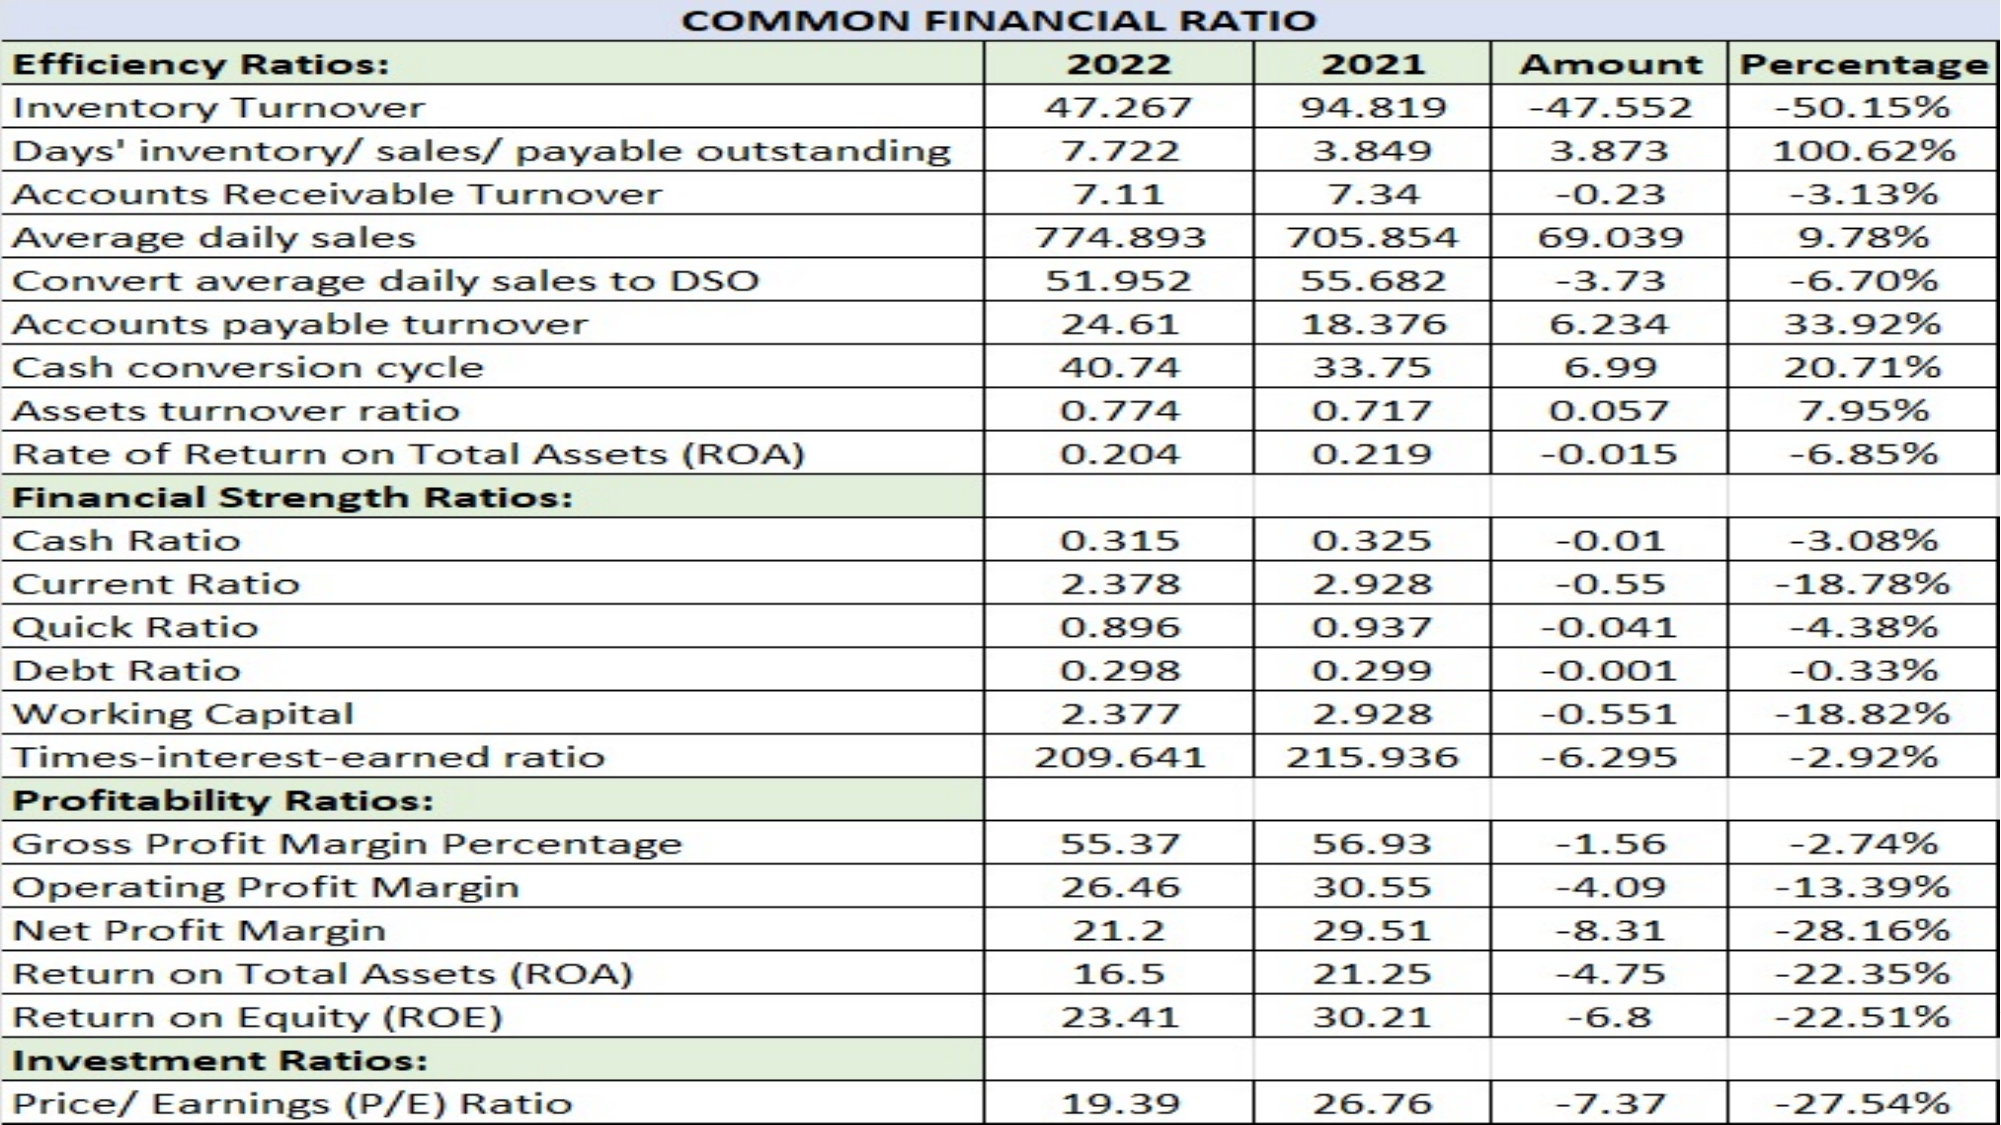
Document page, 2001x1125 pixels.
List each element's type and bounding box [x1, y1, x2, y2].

list [0, 0, 2000, 1125]
